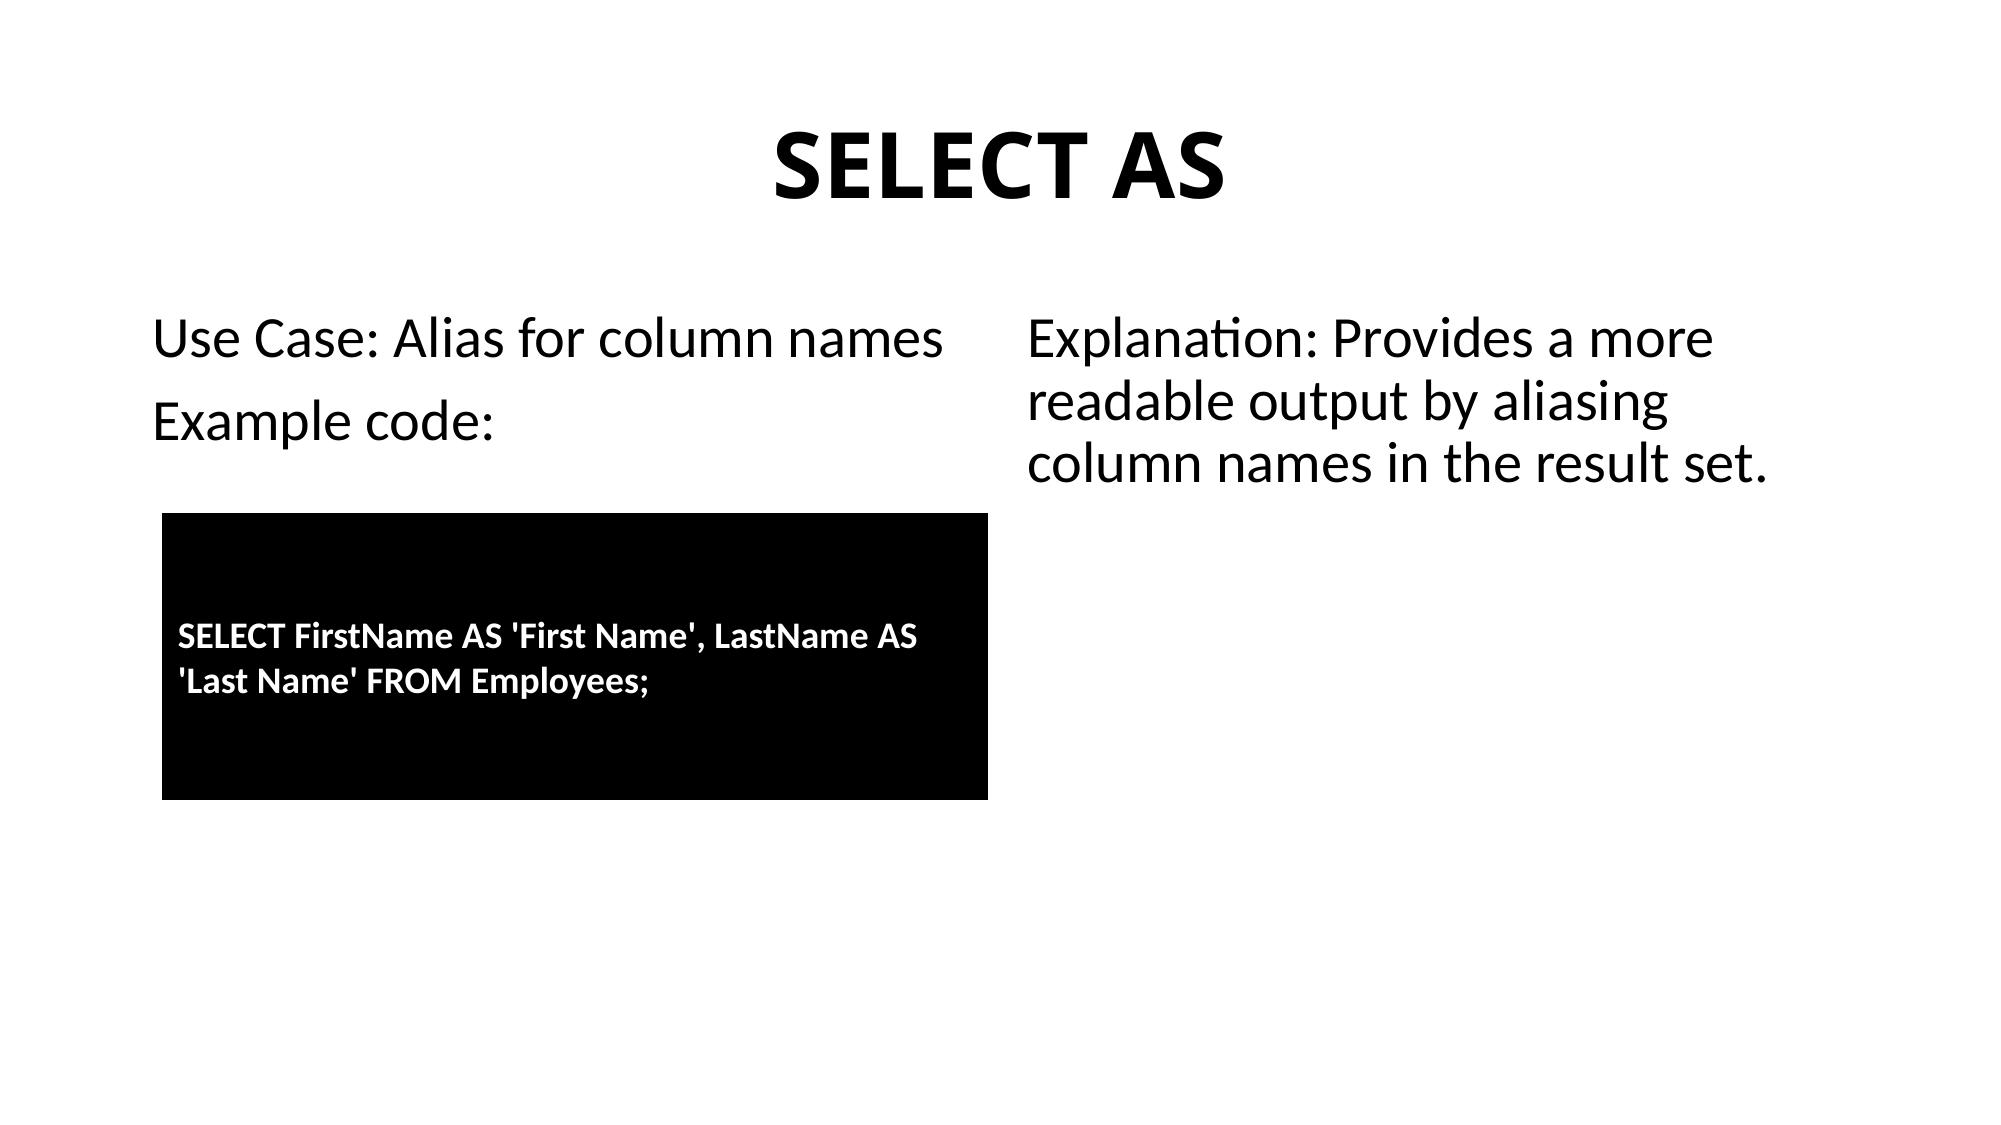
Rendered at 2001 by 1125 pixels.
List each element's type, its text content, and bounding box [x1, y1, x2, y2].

title SELECT AS [137, 59, 1863, 278]
text_box SELECT FirstName AS 'First Name', LastName AS 'Last Name' FROM Employees; [162, 513, 988, 800]
list Use Case: Alias for column names Example code: [137, 299, 988, 1014]
list Explanation: Provides a more readable output by aliasing column names in the result set. [1012, 299, 1863, 1014]
